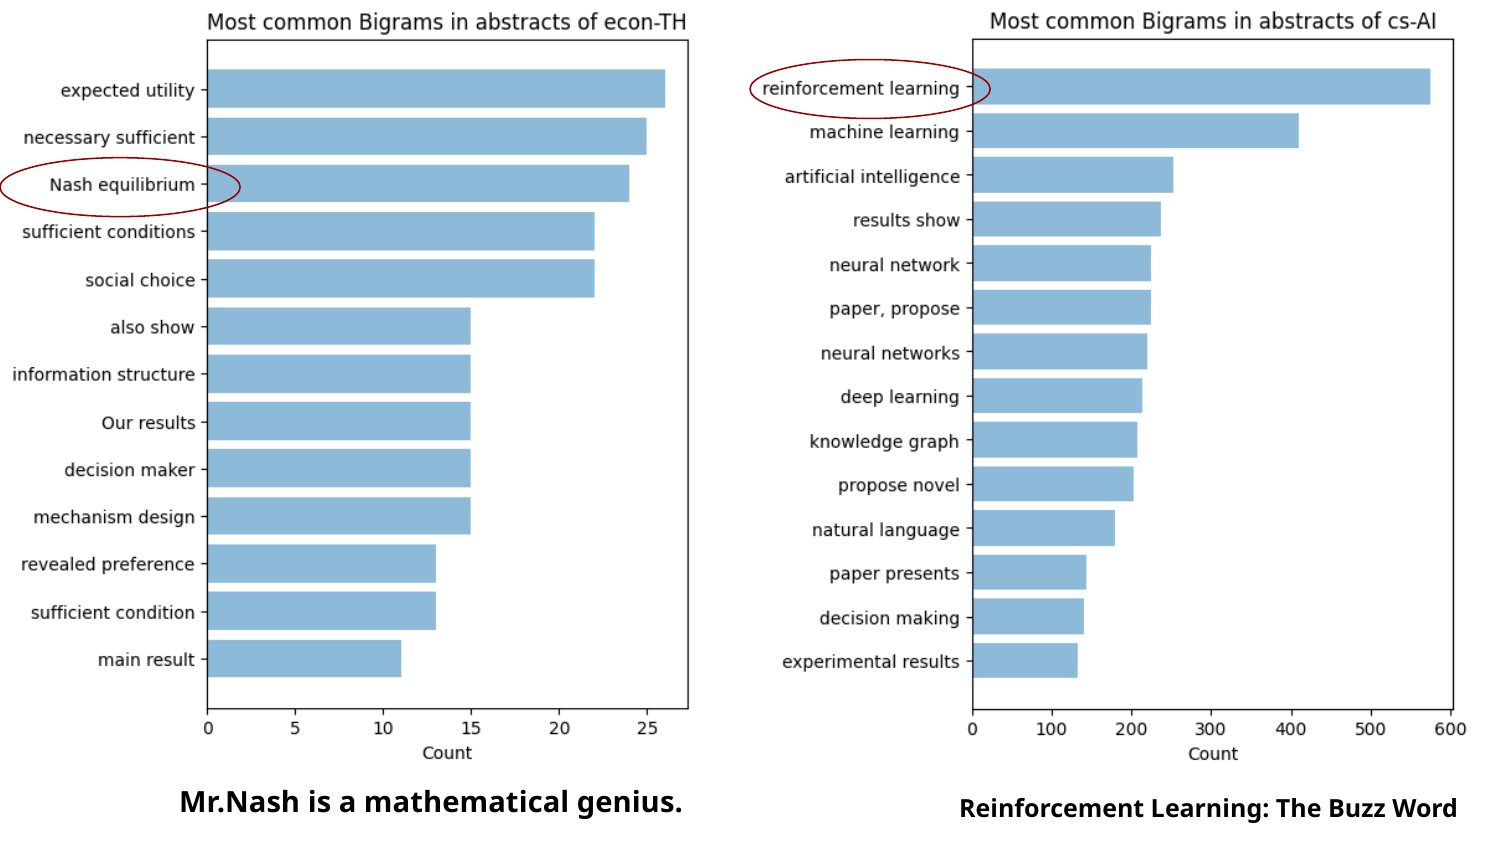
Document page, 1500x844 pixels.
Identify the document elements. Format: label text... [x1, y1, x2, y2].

text_box Mr.Nash is a mathematical genius. [81, 768, 782, 834]
text_box Reinforcement Learning: The Buzz Word [944, 777, 1500, 838]
picture [0, 5, 701, 769]
text_box [40, 777, 700, 835]
picture [749, 0, 1480, 775]
